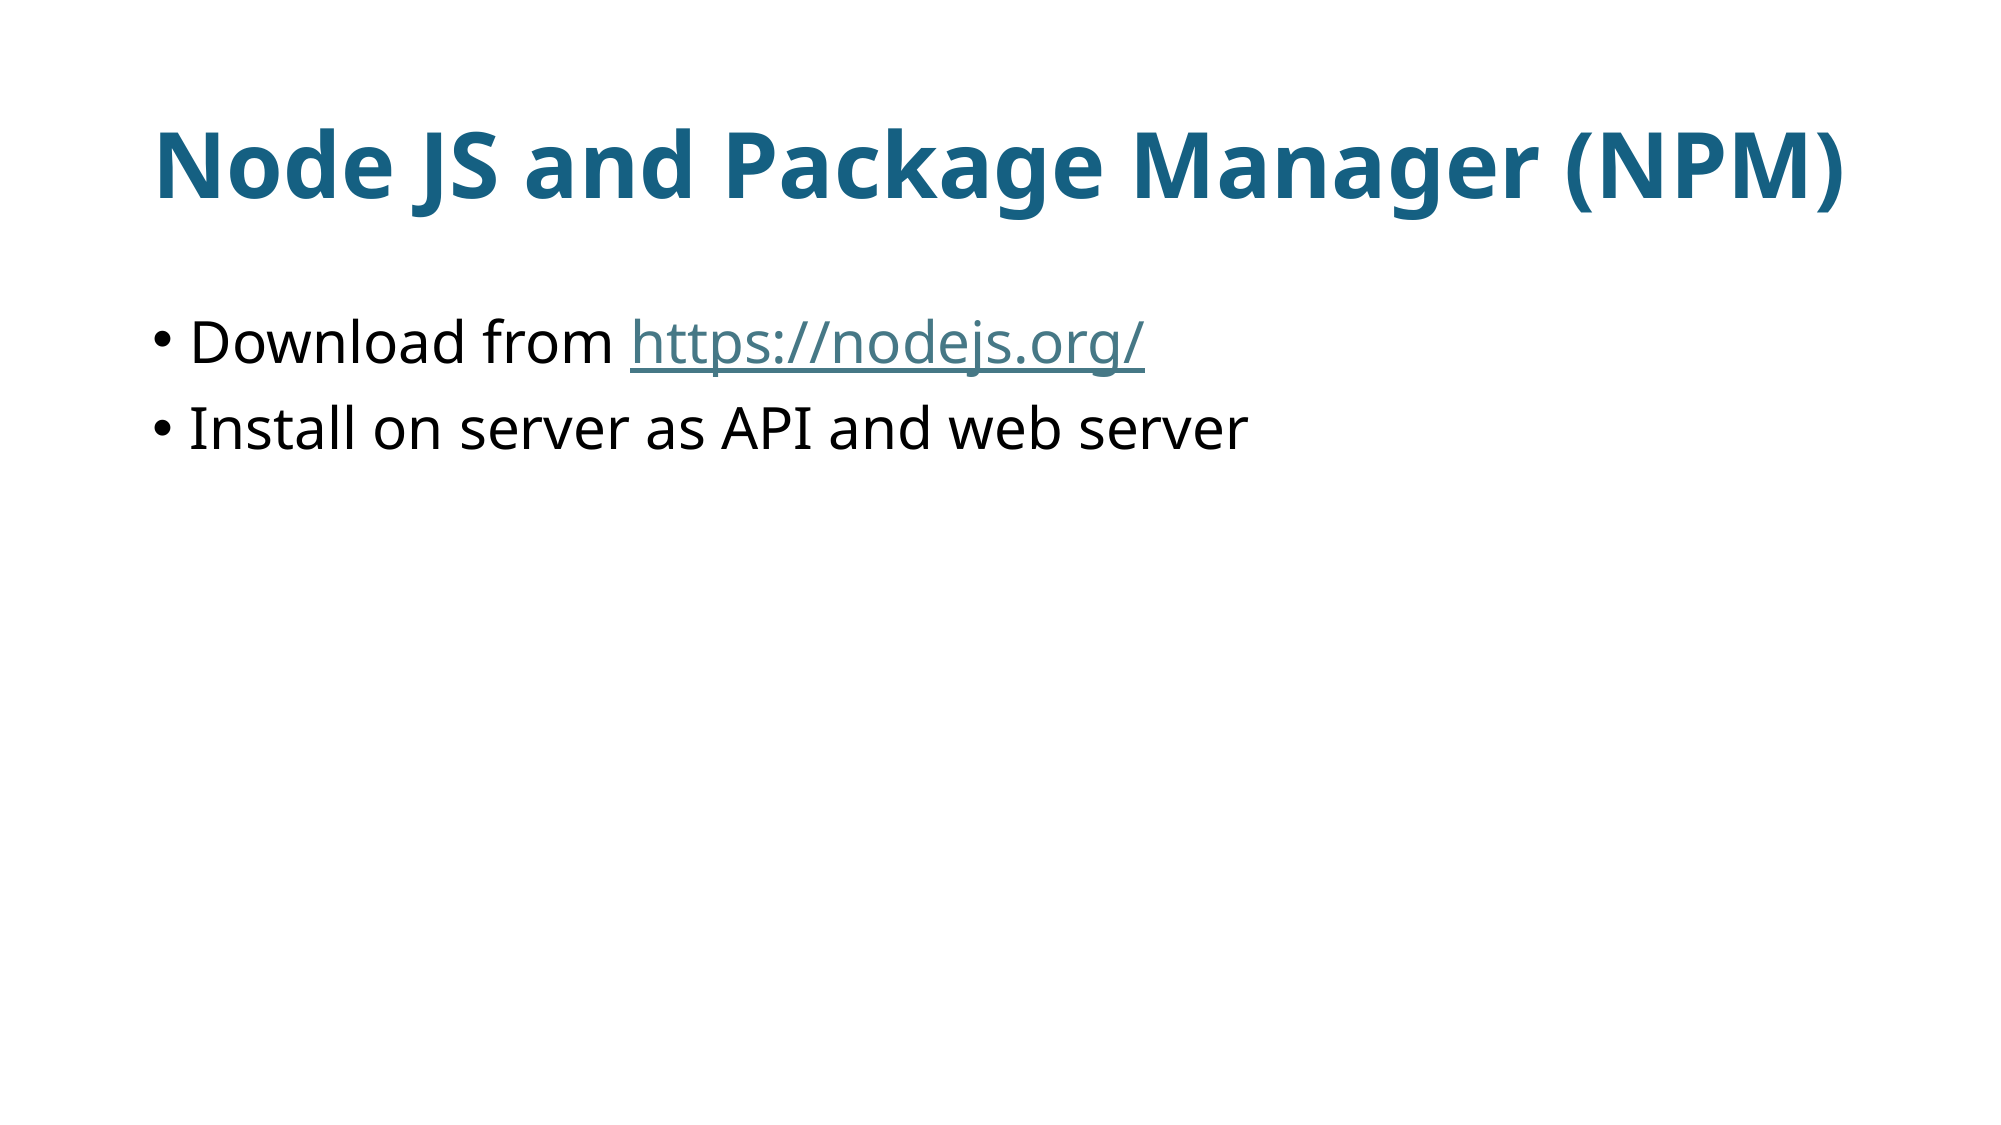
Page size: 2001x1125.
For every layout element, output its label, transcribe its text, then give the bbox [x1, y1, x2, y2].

title Node JS and Package Manager (NPM) [137, 59, 1863, 278]
list Download from https://nodejs.org/ Install on server as API and web server [137, 299, 1863, 1014]
